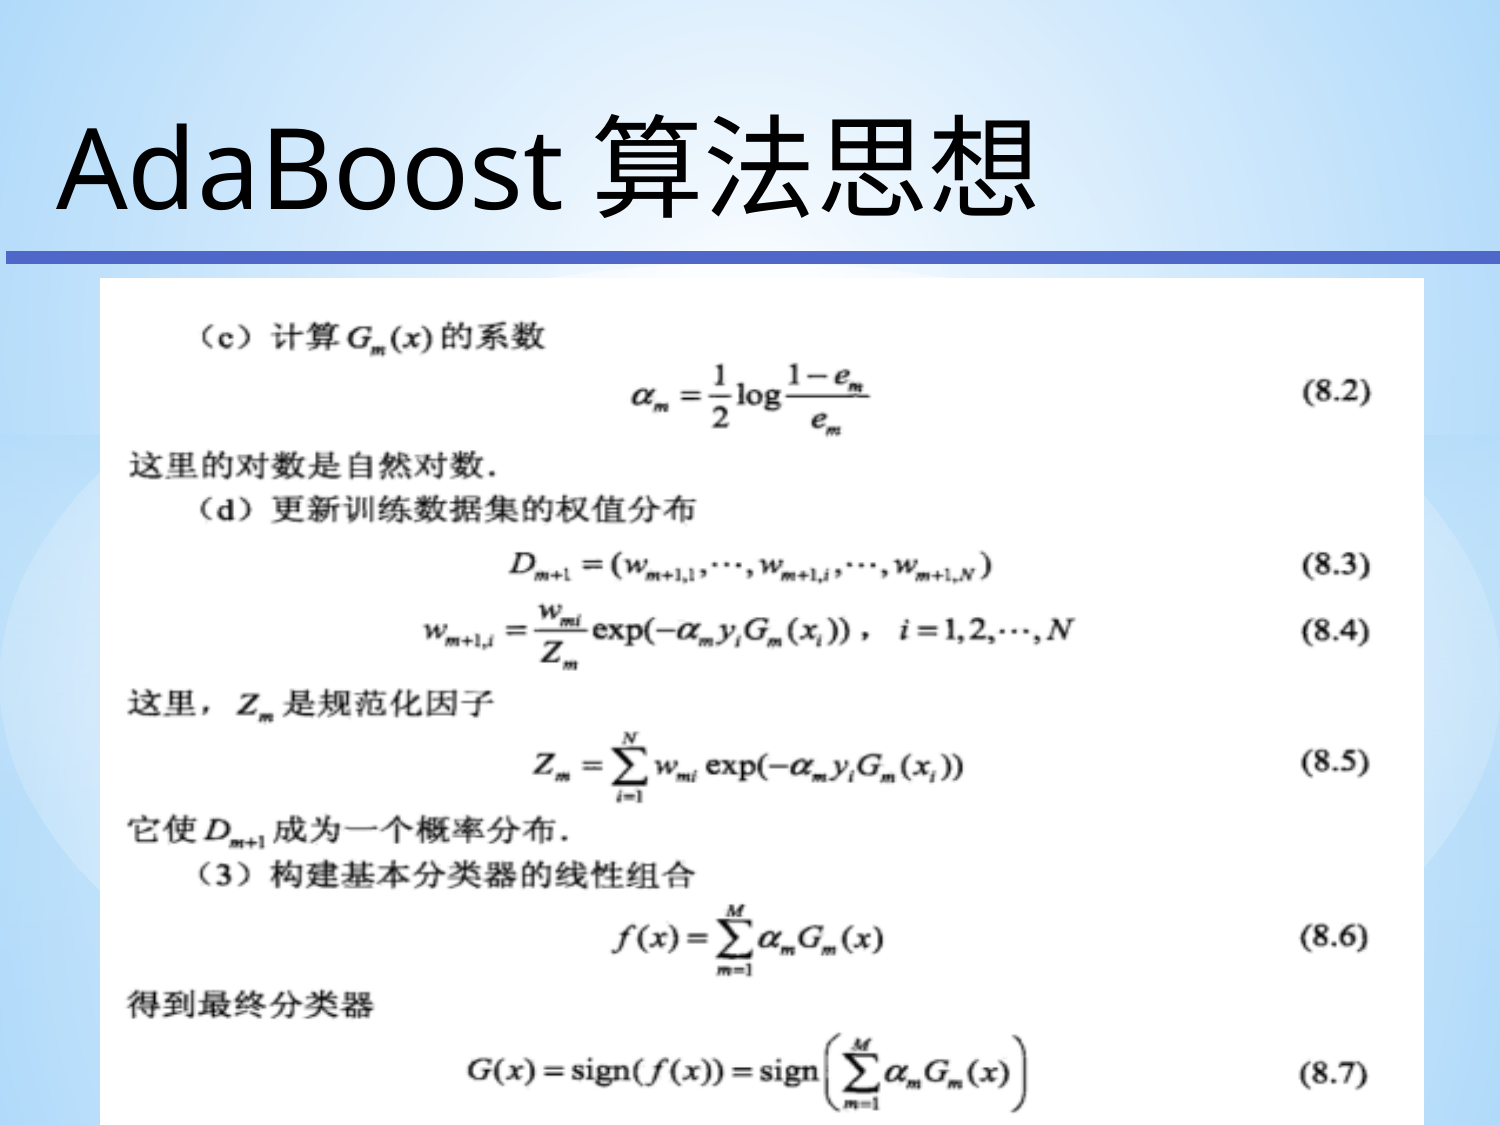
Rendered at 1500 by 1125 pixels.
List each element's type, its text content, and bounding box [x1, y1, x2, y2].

picture [100, 278, 1424, 1125]
text_box AdaBoost算法思想 [41, 89, 1459, 251]
